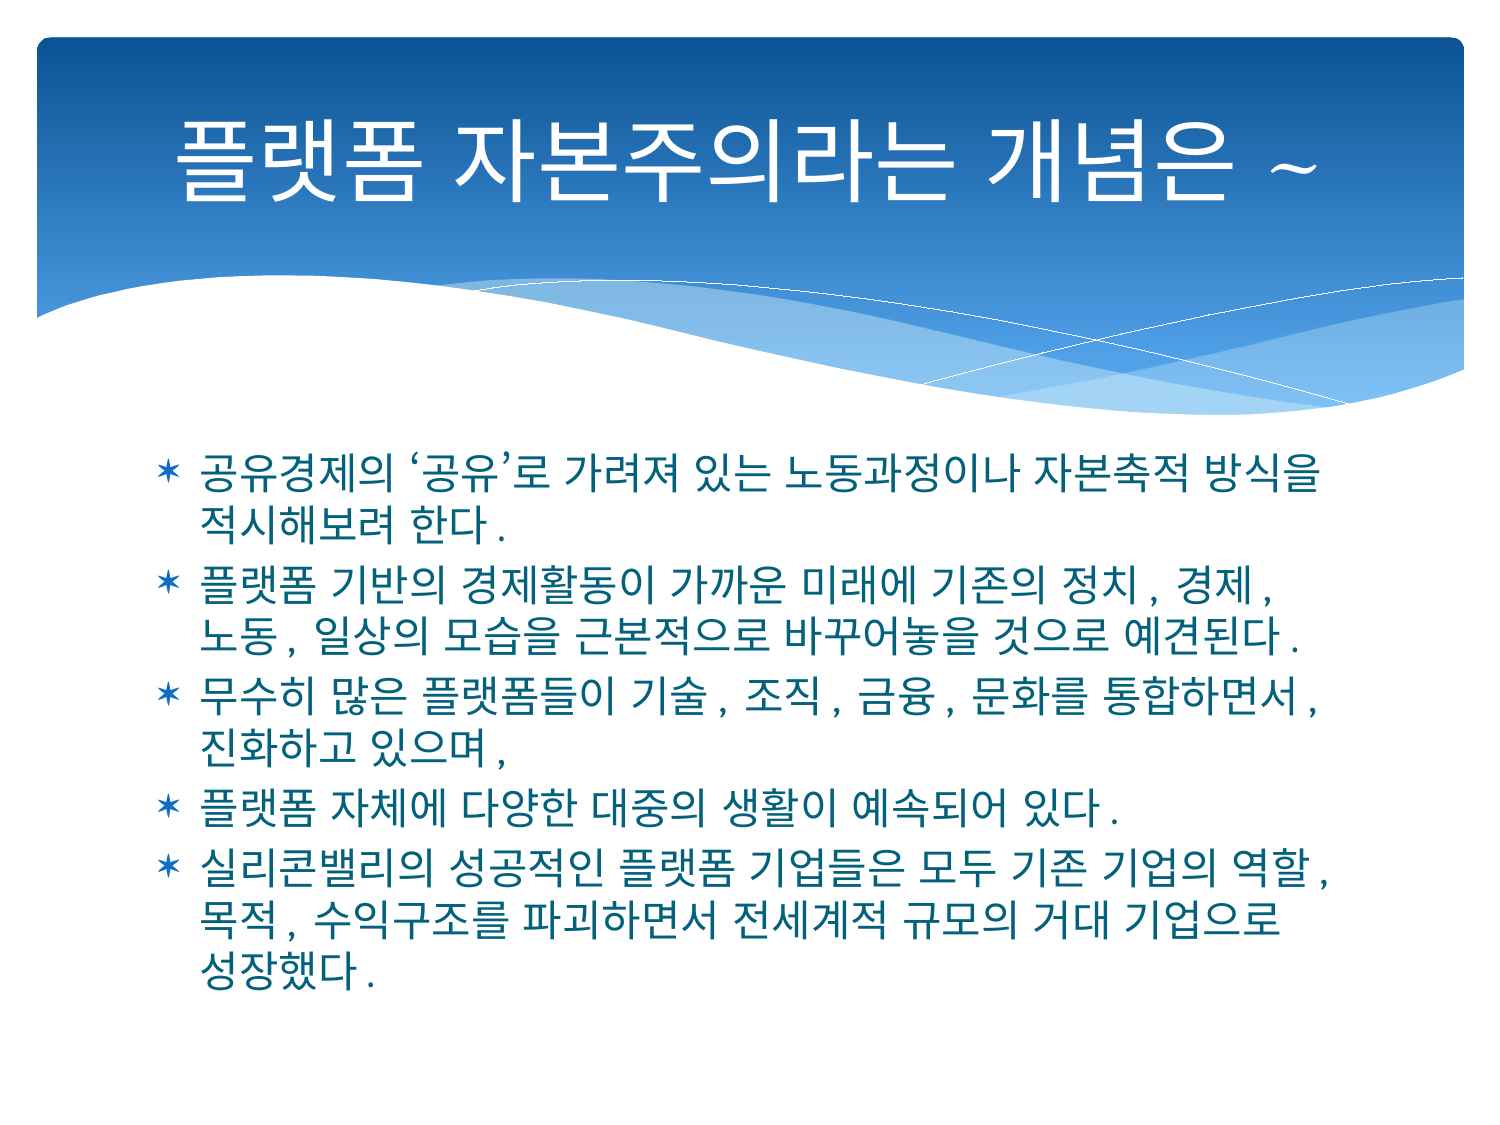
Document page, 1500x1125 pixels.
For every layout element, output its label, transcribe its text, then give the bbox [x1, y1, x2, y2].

list 공유경제의 ‘공유’로 가려져 있는 노동과정이나 자본축적 방식을 적시해보려 한다. 플랫폼 기반의 경제활동이 가까운 미래에 기존의 정치, 경제, 노동, 일상의 모습을 근본적으로 바꾸어놓을 것으로 예견된다. 무수히 많은 플랫폼들이 기술, 조직, 금융, 문화를 통합하면서, 진화하고 있으며, 플랫폼 자체에 다양한 대중의 생활이 예속되어 있다. 실리콘밸리의 성공적인 플랫폼 기업들은 모두 기존 기업의 역할, 목적, 수익구조를 파괴하면서 전세계적 규모의 거대 기업으로 성장했다. [143, 438, 1359, 1005]
title 플랫폼 자본주의라는 개념은~ [75, 55, 1425, 261]
